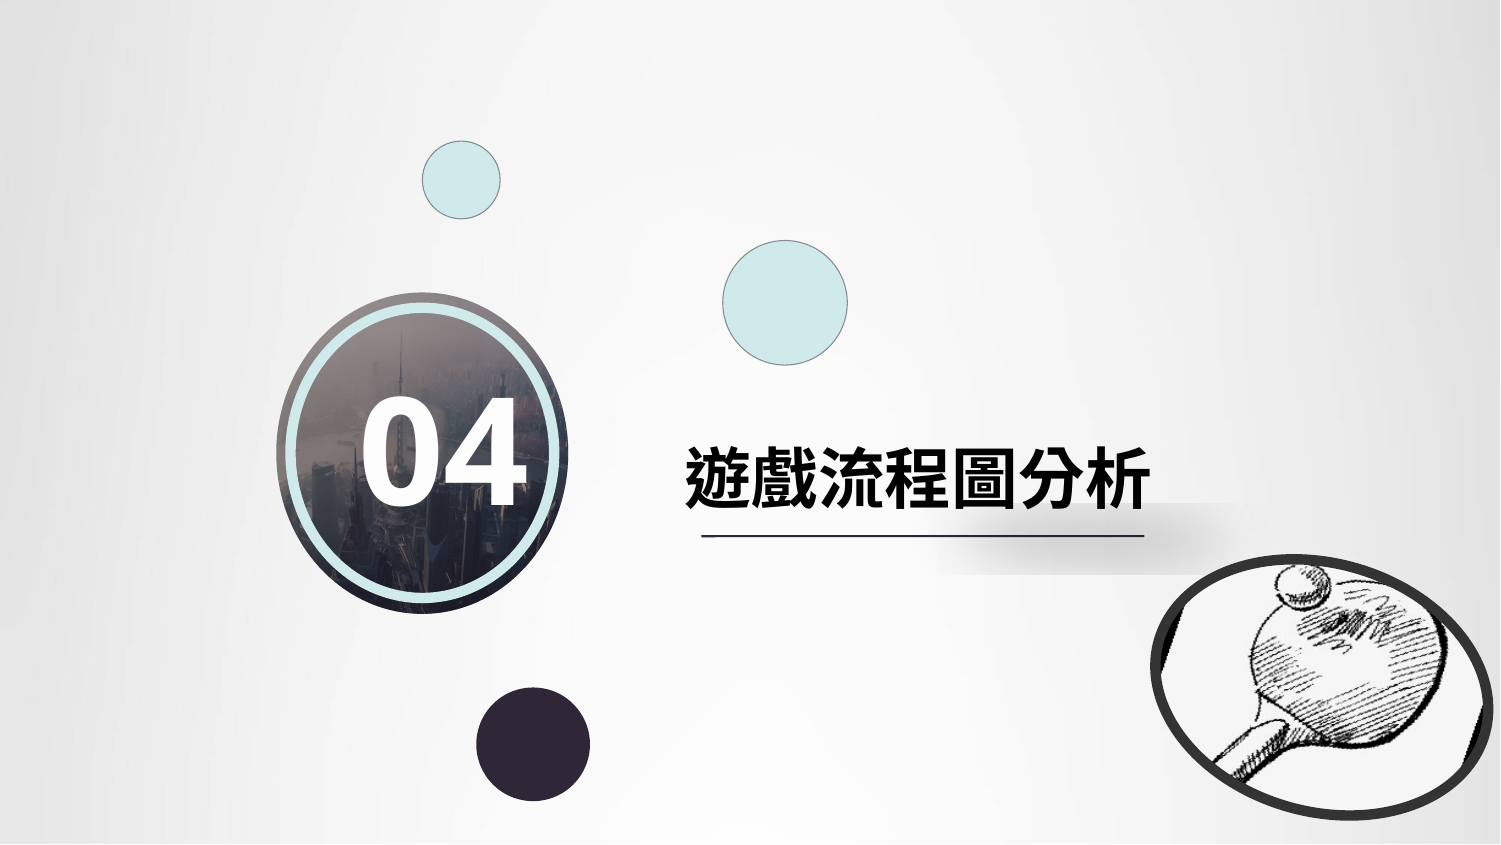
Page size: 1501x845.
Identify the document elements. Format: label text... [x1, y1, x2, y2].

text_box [276, 292, 569, 614]
text_box [476, 687, 590, 802]
text_box [722, 240, 848, 366]
text_box 遊戲流程圖分析 [673, 431, 1173, 523]
text_box [422, 141, 501, 219]
picture [0, 0, 1501, 844]
